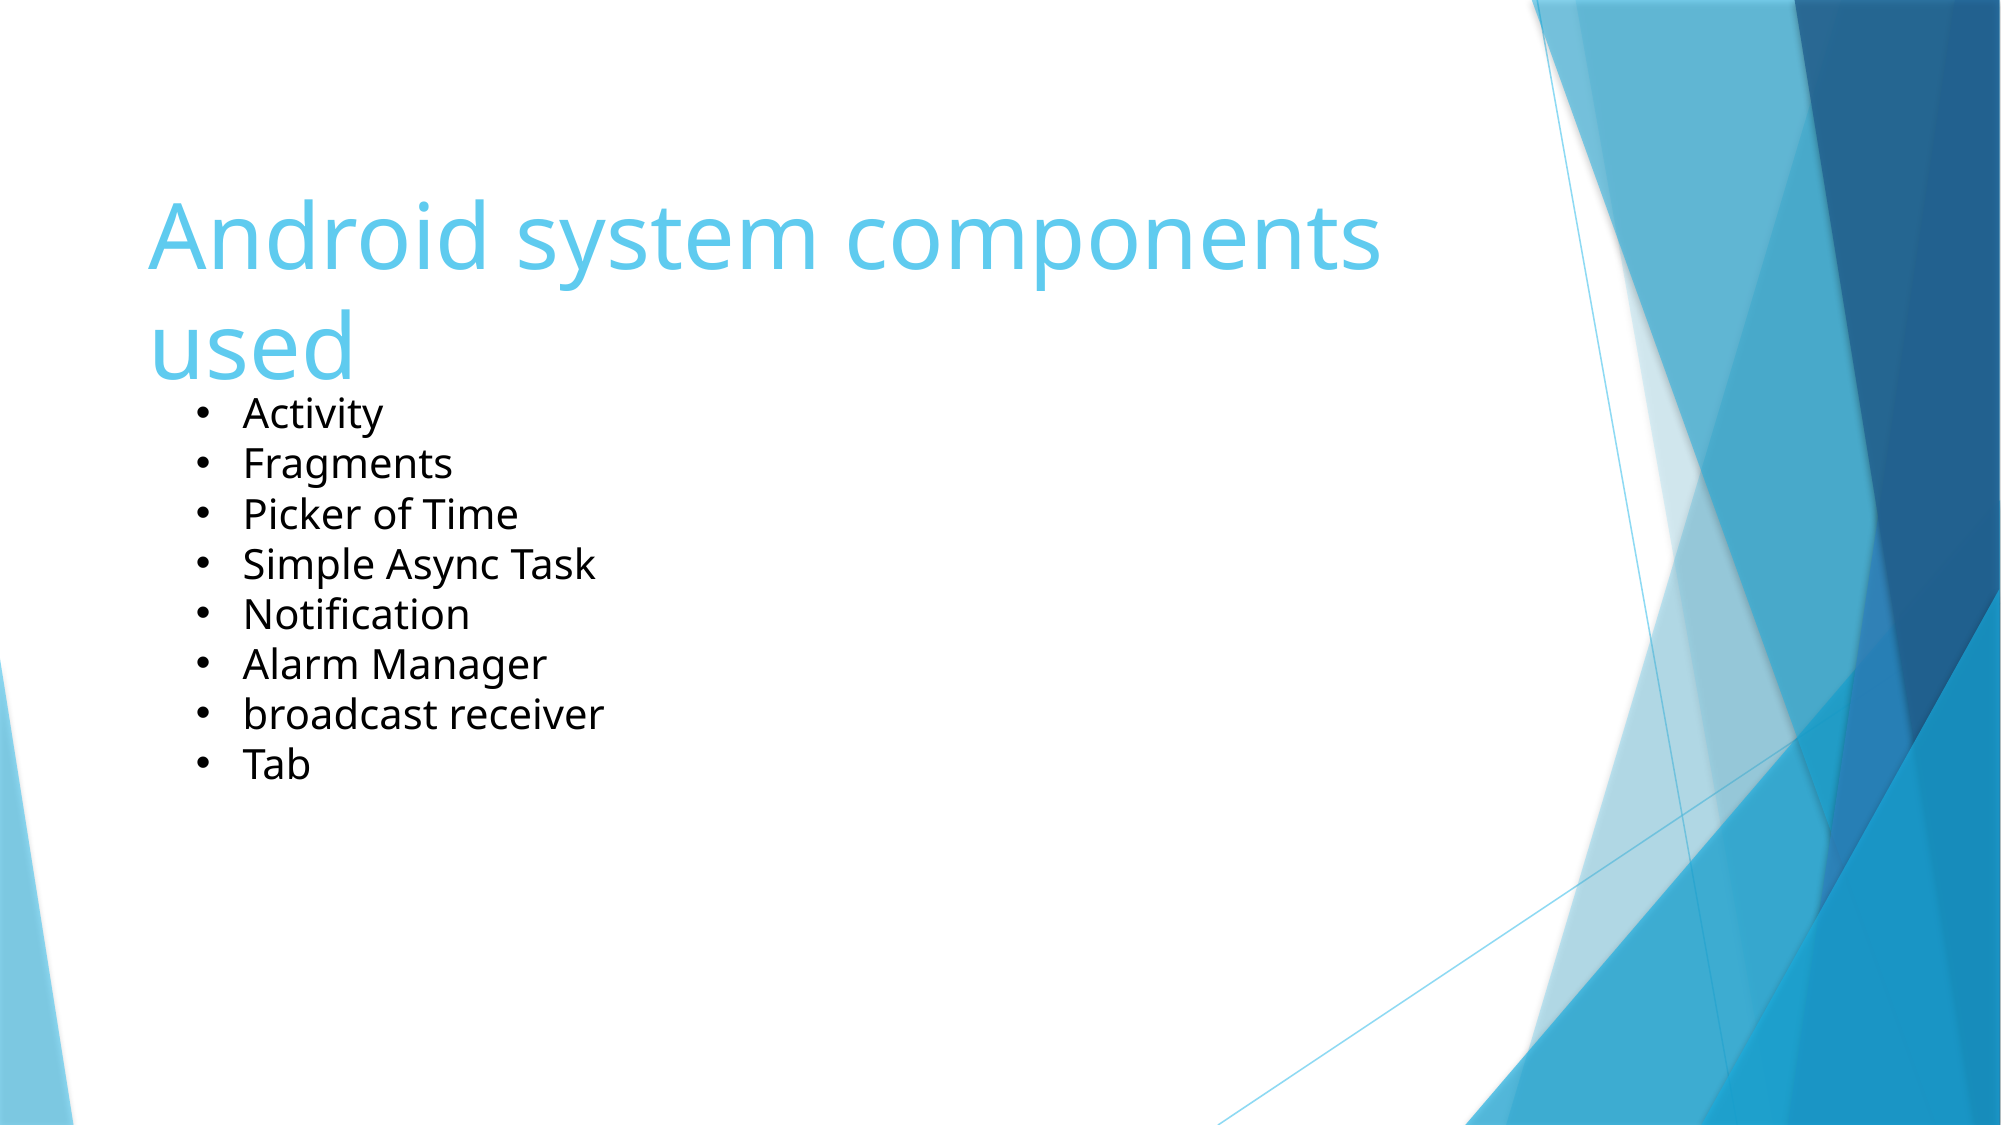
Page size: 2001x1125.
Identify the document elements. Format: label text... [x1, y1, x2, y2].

title Android system components used [133, 170, 1585, 300]
text_box Activity Fragments Picker of Time Simple Async Task Notification Alarm Manager broadcast receiver Tab [181, 379, 1406, 885]
